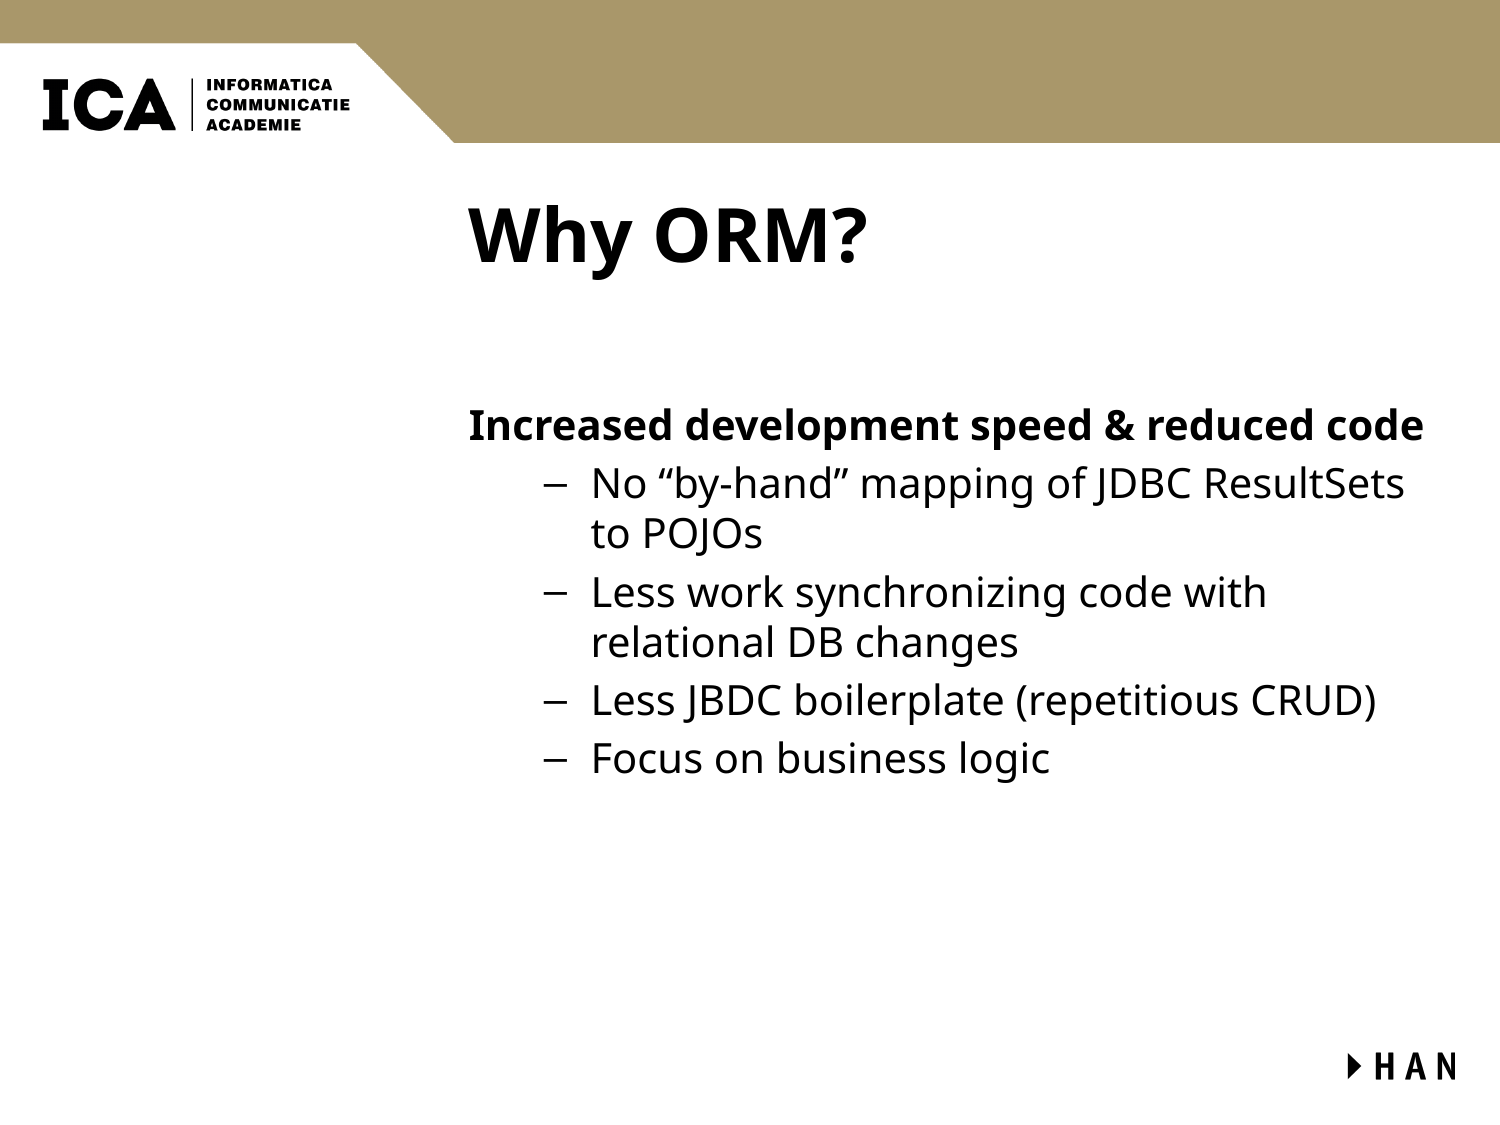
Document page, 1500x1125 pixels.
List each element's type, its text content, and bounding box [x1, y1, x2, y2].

list Increased development speed & reduced code No “by-hand” mapping of JDBC ResultSets to POJOs Less work synchronizing code with relational DB changes Less JBDC boilerplate (repetitious CRUD) Focus on business logic [453, 391, 1455, 1040]
title Why ORM? [453, 179, 1455, 287]
